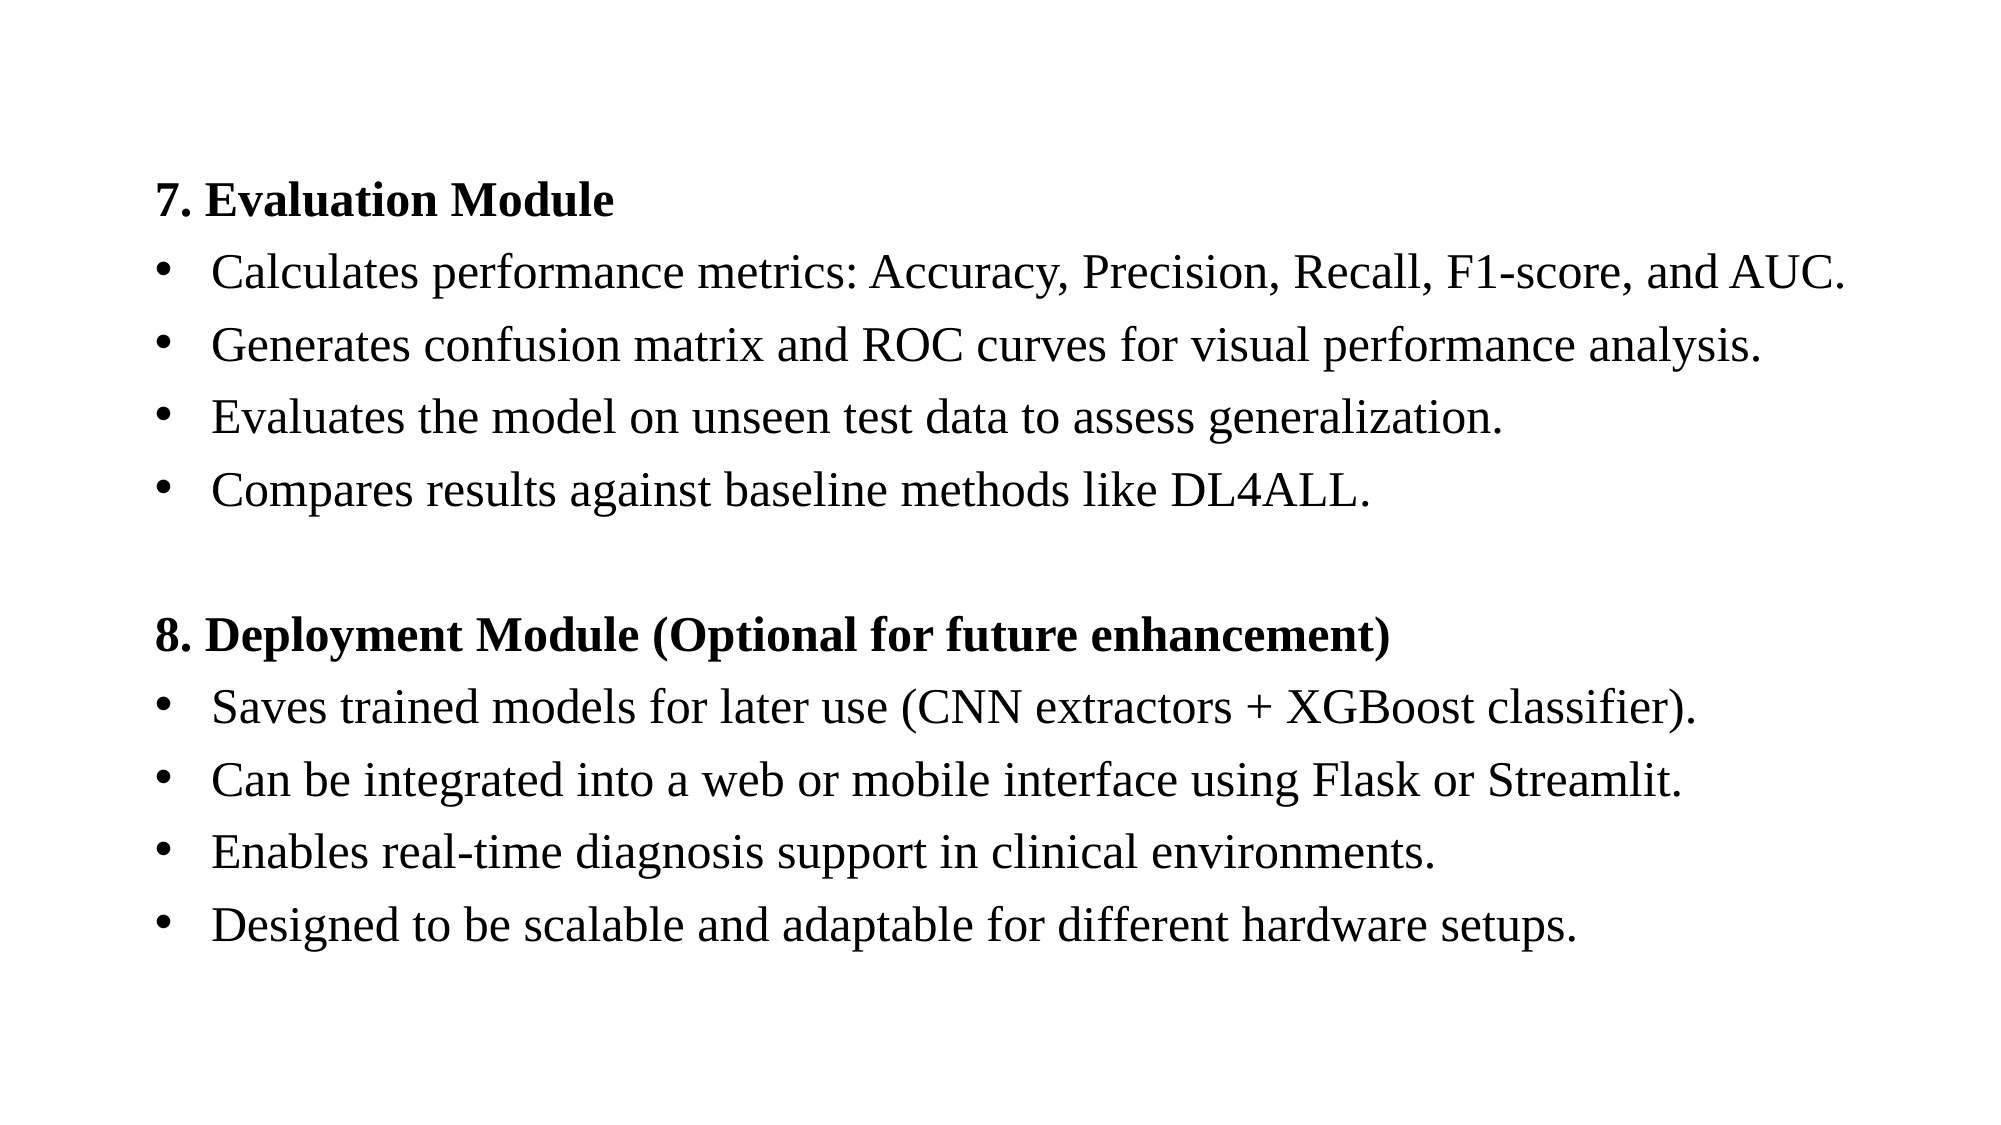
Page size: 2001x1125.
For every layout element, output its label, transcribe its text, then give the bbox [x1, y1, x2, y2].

text_box 7. Evaluation Module Calculates performance metrics: Accuracy, Precision, Recall, F1-score, and AUC. Generates confusion matrix and ROC curves for visual performance analysis. Evaluates the model on unseen test data to assess generalization. Compares results against baseline methods like DL4ALL. 8. Deployment Module (Optional for future enhancement) Saves trained models for later use (CNN extractors + XGBoost classifier). Can be integrated into a web or mobile interface using Flask or Streamlit. Enables real-time diagnosis support in clinical environments. Designed to be scalable and adaptable for different hardware setups. [139, 158, 1898, 959]
